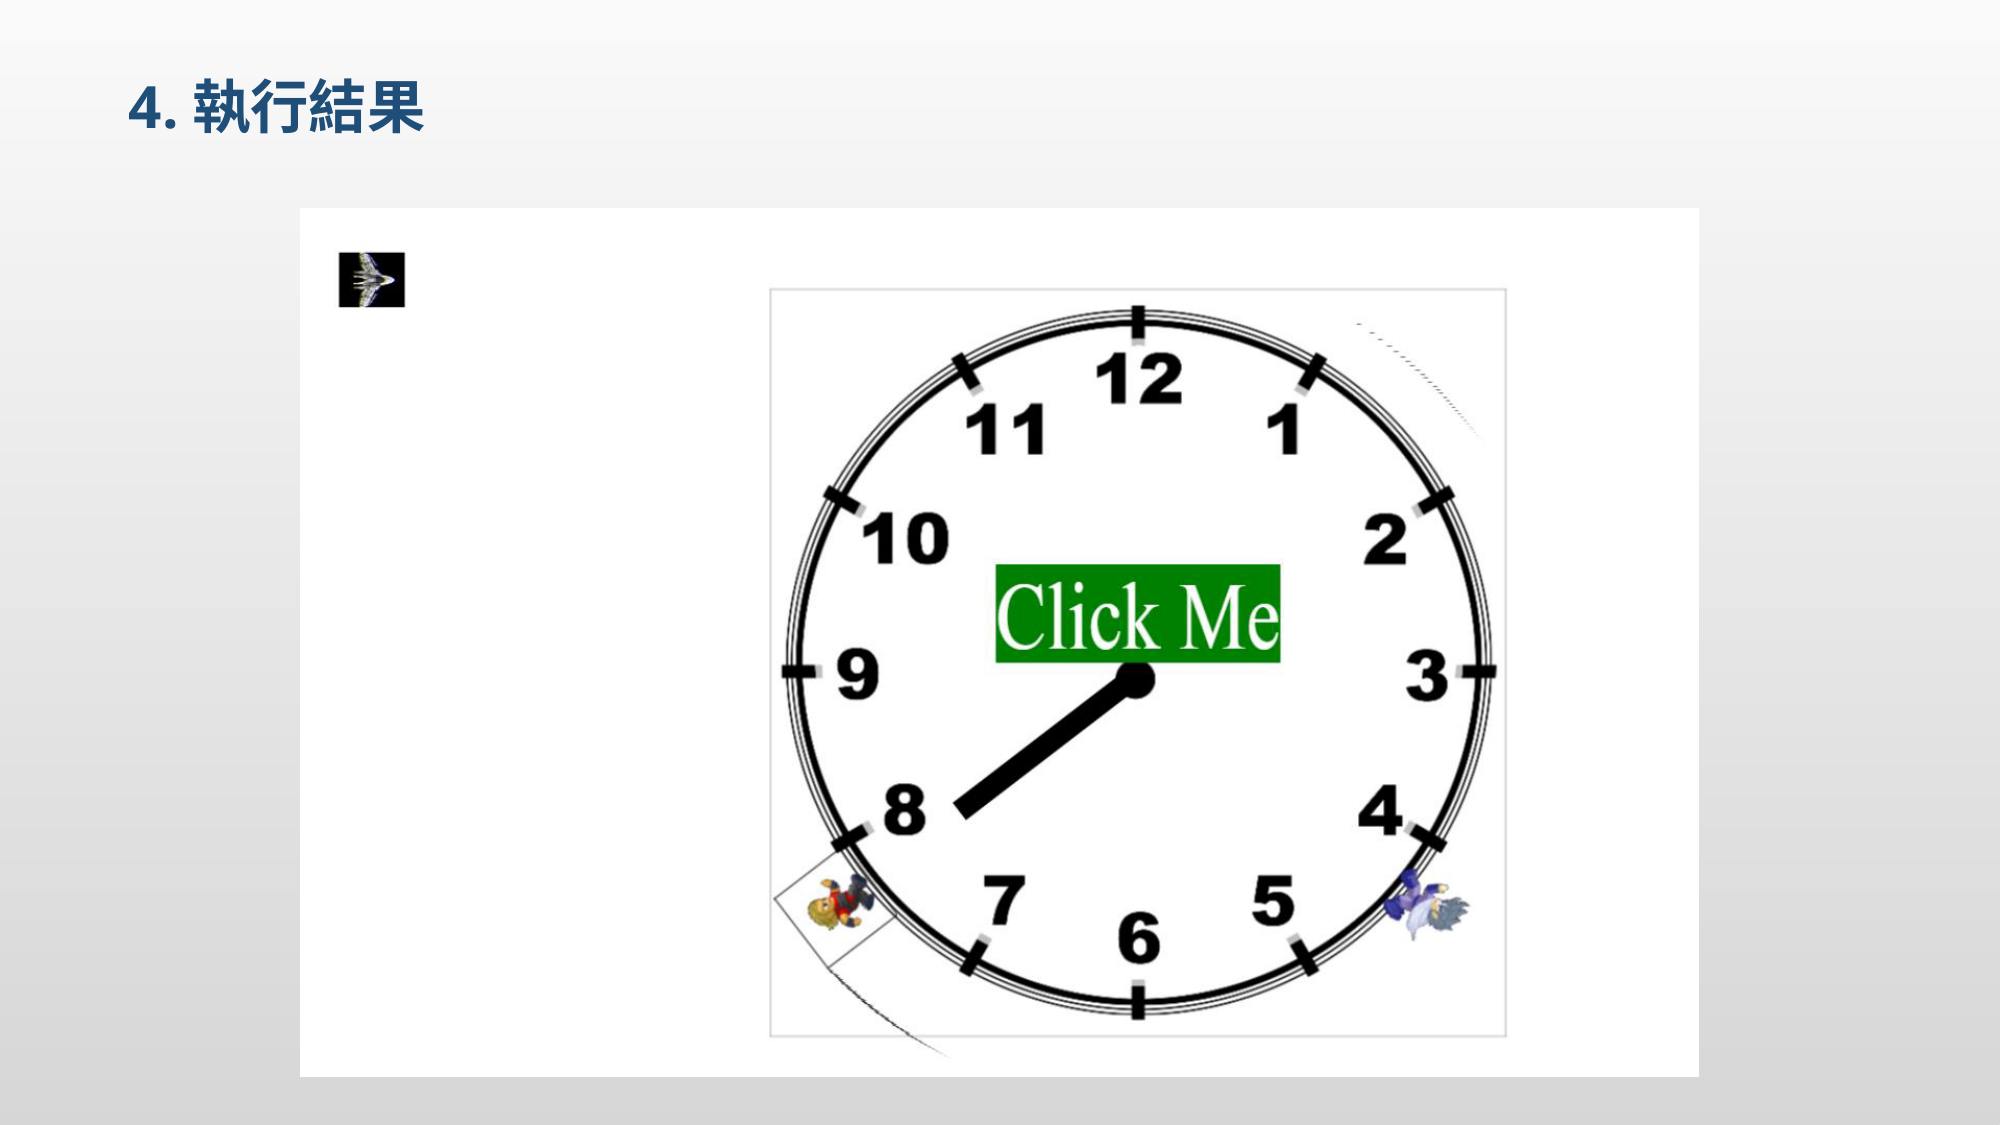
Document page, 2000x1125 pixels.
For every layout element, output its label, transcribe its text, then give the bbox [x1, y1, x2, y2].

text_box 4.執行結果 [113, 30, 1957, 149]
picture [300, 208, 1699, 1077]
